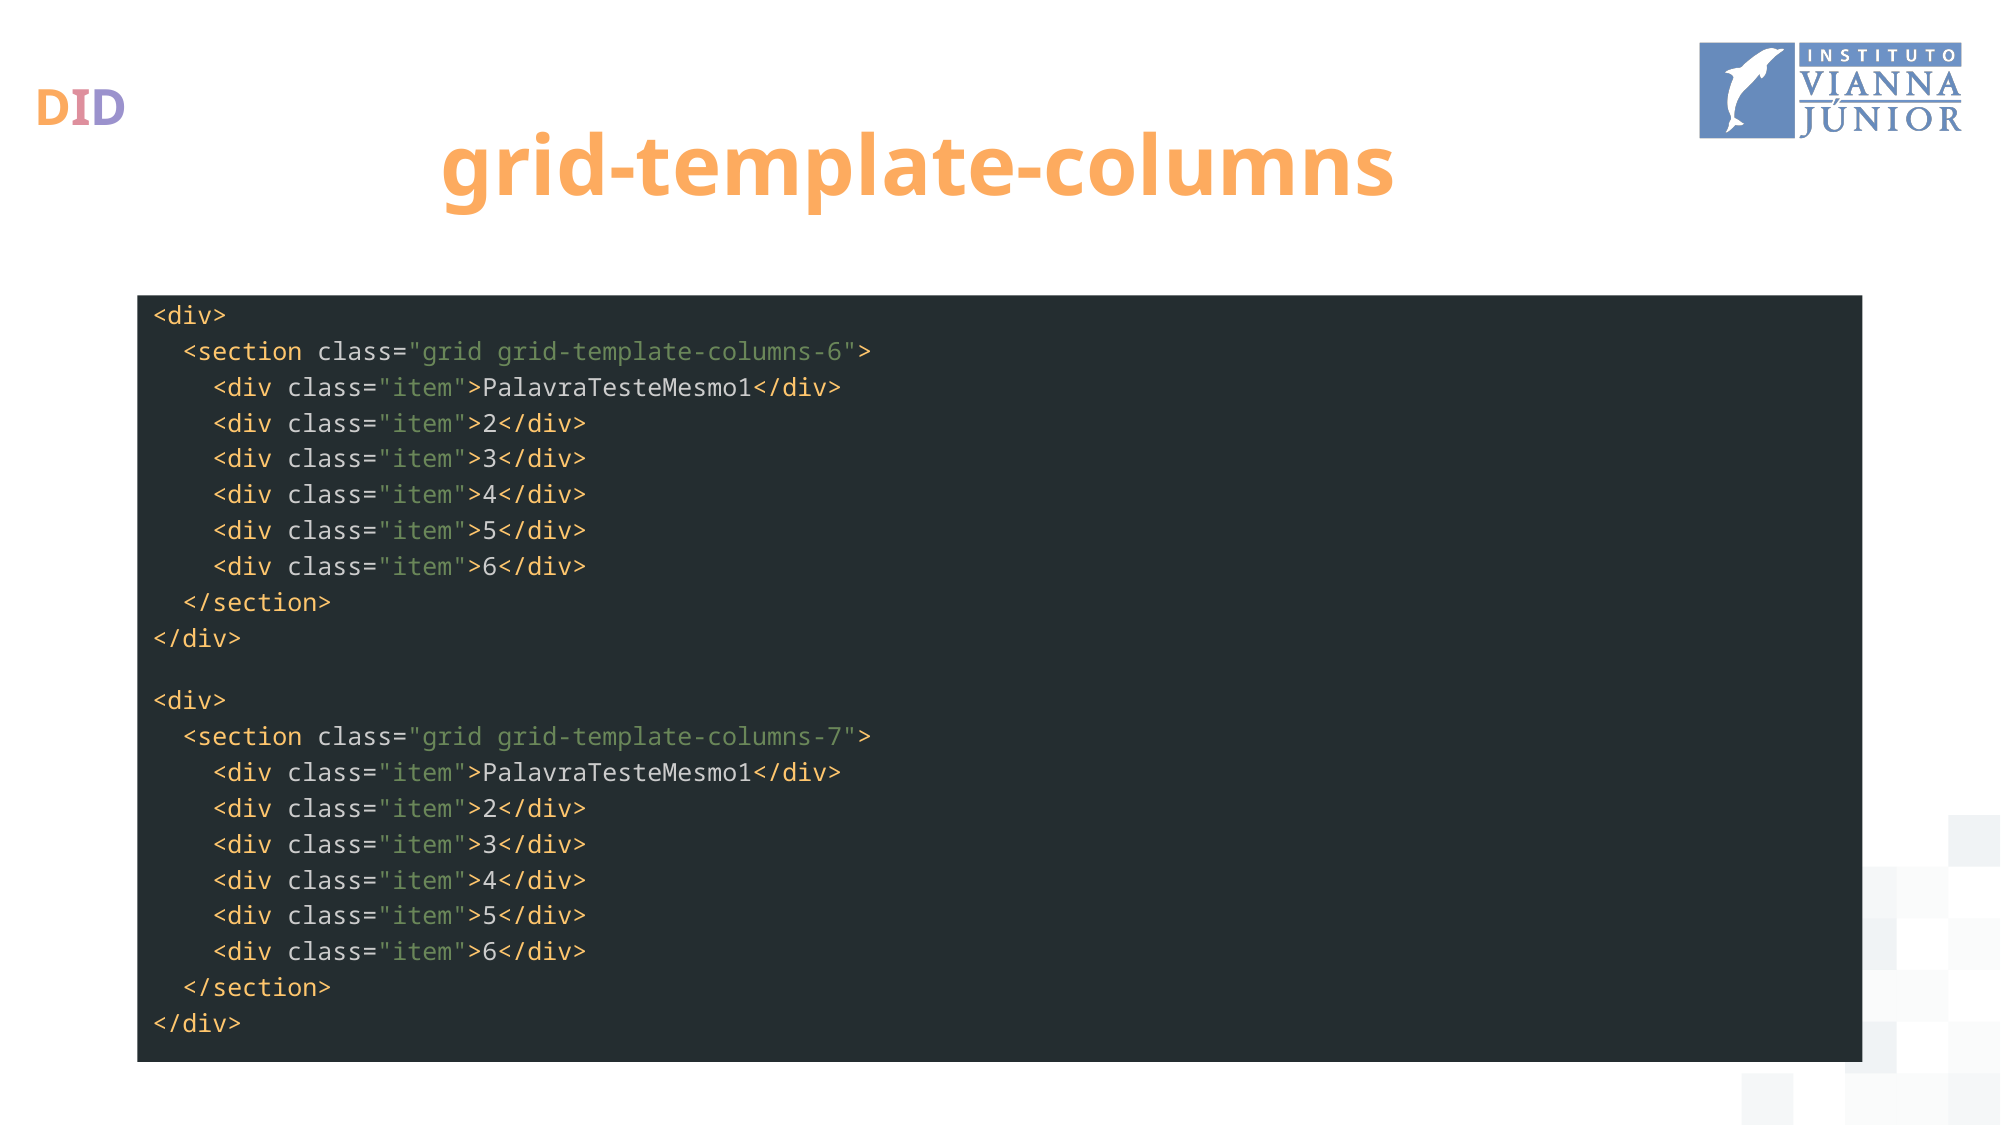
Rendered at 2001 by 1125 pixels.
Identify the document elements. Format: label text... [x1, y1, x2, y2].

list <div> <section class="grid grid-template-columns-6"> <div class="item">PalavraTesteMesmo1</div> <div class="item">2</div> <div class="item">3</div> <div class="item">4</div> <div class="item">5</div> <div class="item">6</div> </section> </div> <div> <section class="grid grid-template-columns-7"> <div class="item">PalavraTesteMesmo1</div> <div class="item">2</div> <div class="item">3</div> <div class="item">4</div> <div class="item">5</div> <div class="item">6</div> </section> </div> [137, 295, 1863, 1062]
picture [1695, 38, 1966, 143]
title grid-template-columns [137, 59, 1700, 278]
